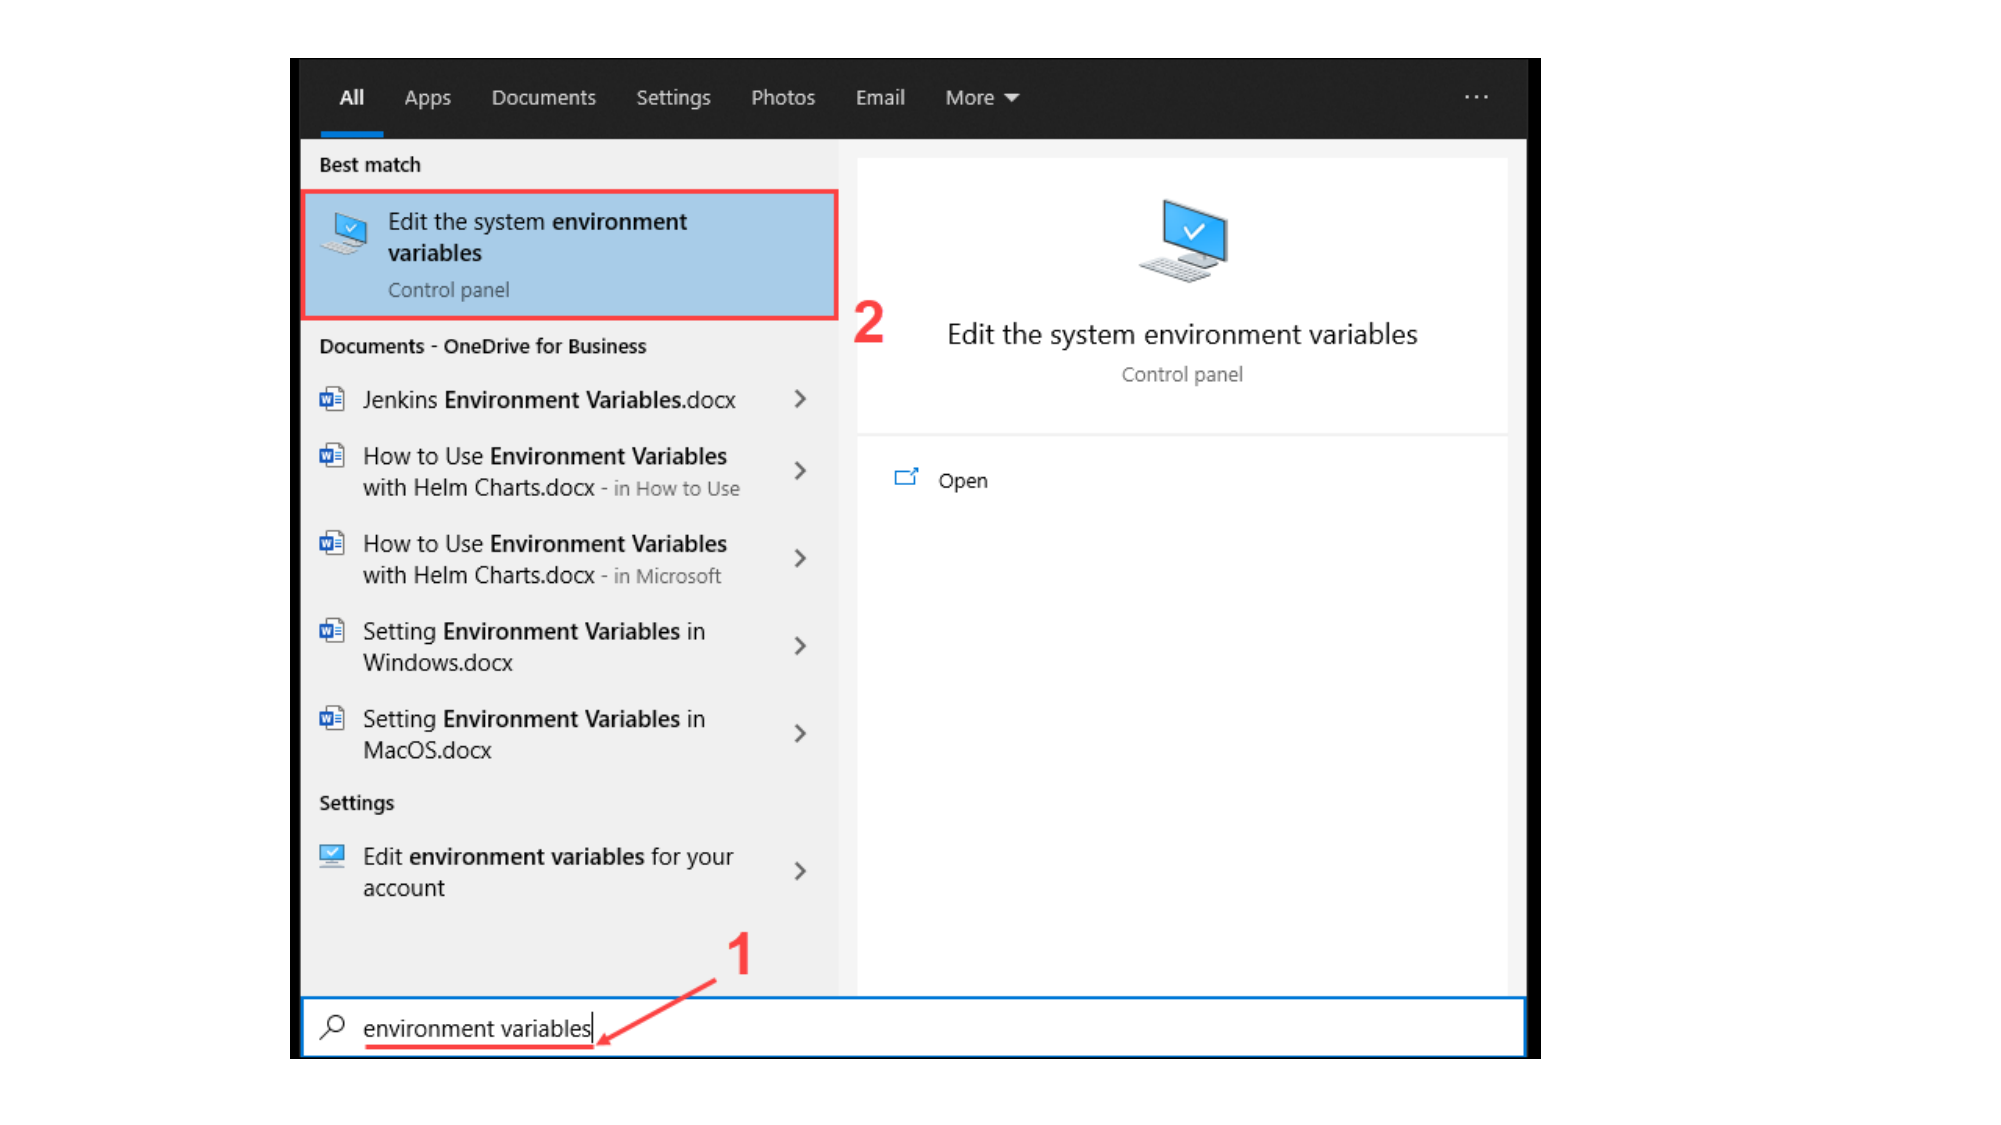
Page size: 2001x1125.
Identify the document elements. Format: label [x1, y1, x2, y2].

picture [290, 58, 1541, 1059]
